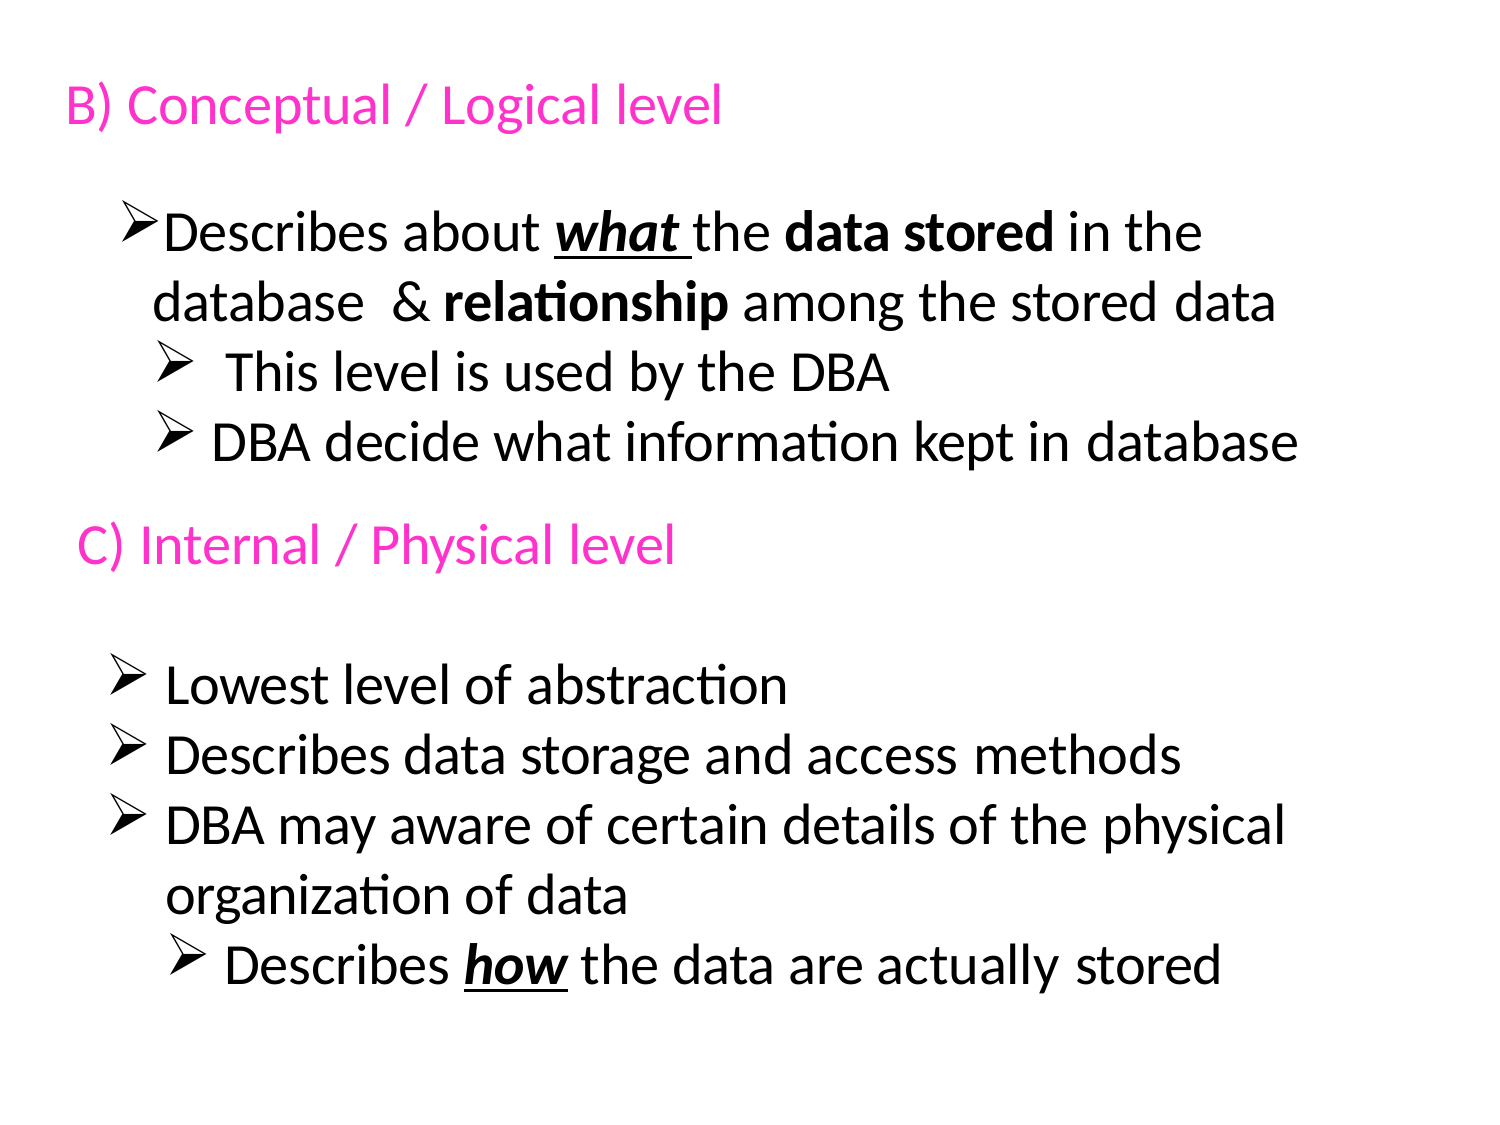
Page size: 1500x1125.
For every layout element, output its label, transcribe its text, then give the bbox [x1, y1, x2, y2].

text_box Conceptual / Logical level Describes about what the data stored in the database & relationship among the stored data This level is used by the DBA DBA decide what information kept in database Internal / Physical level Lowest level of abstraction Describes data storage and access methods DBA may aware of certain details of the physical organization of data Describes how the data are actually stored [62, 64, 1375, 997]
